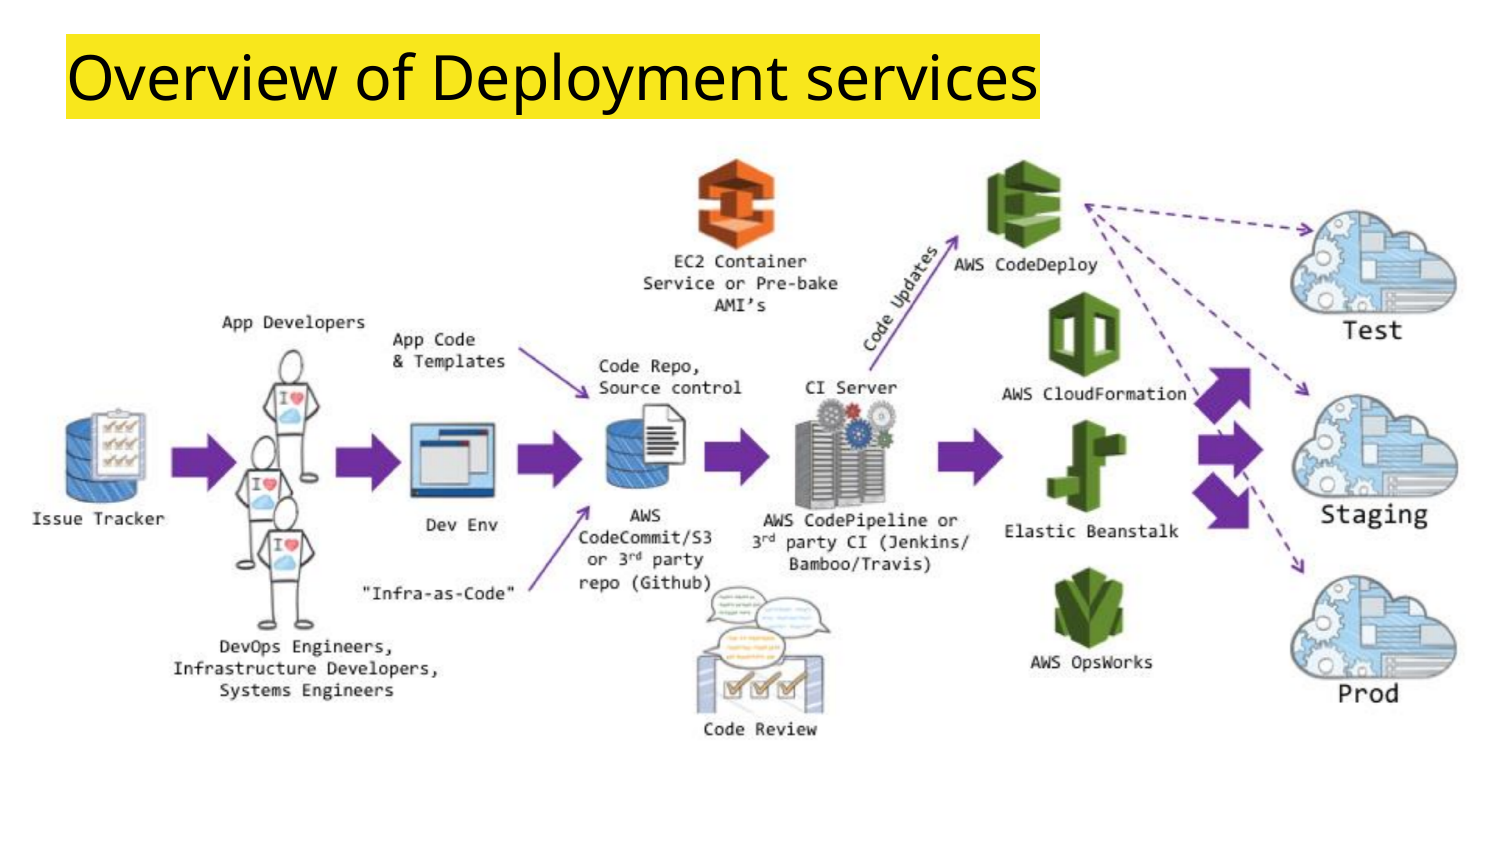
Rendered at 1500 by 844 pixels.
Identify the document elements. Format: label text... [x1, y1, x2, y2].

title Overview of Deployment services [51, 23, 1449, 117]
picture [24, 137, 1476, 747]
